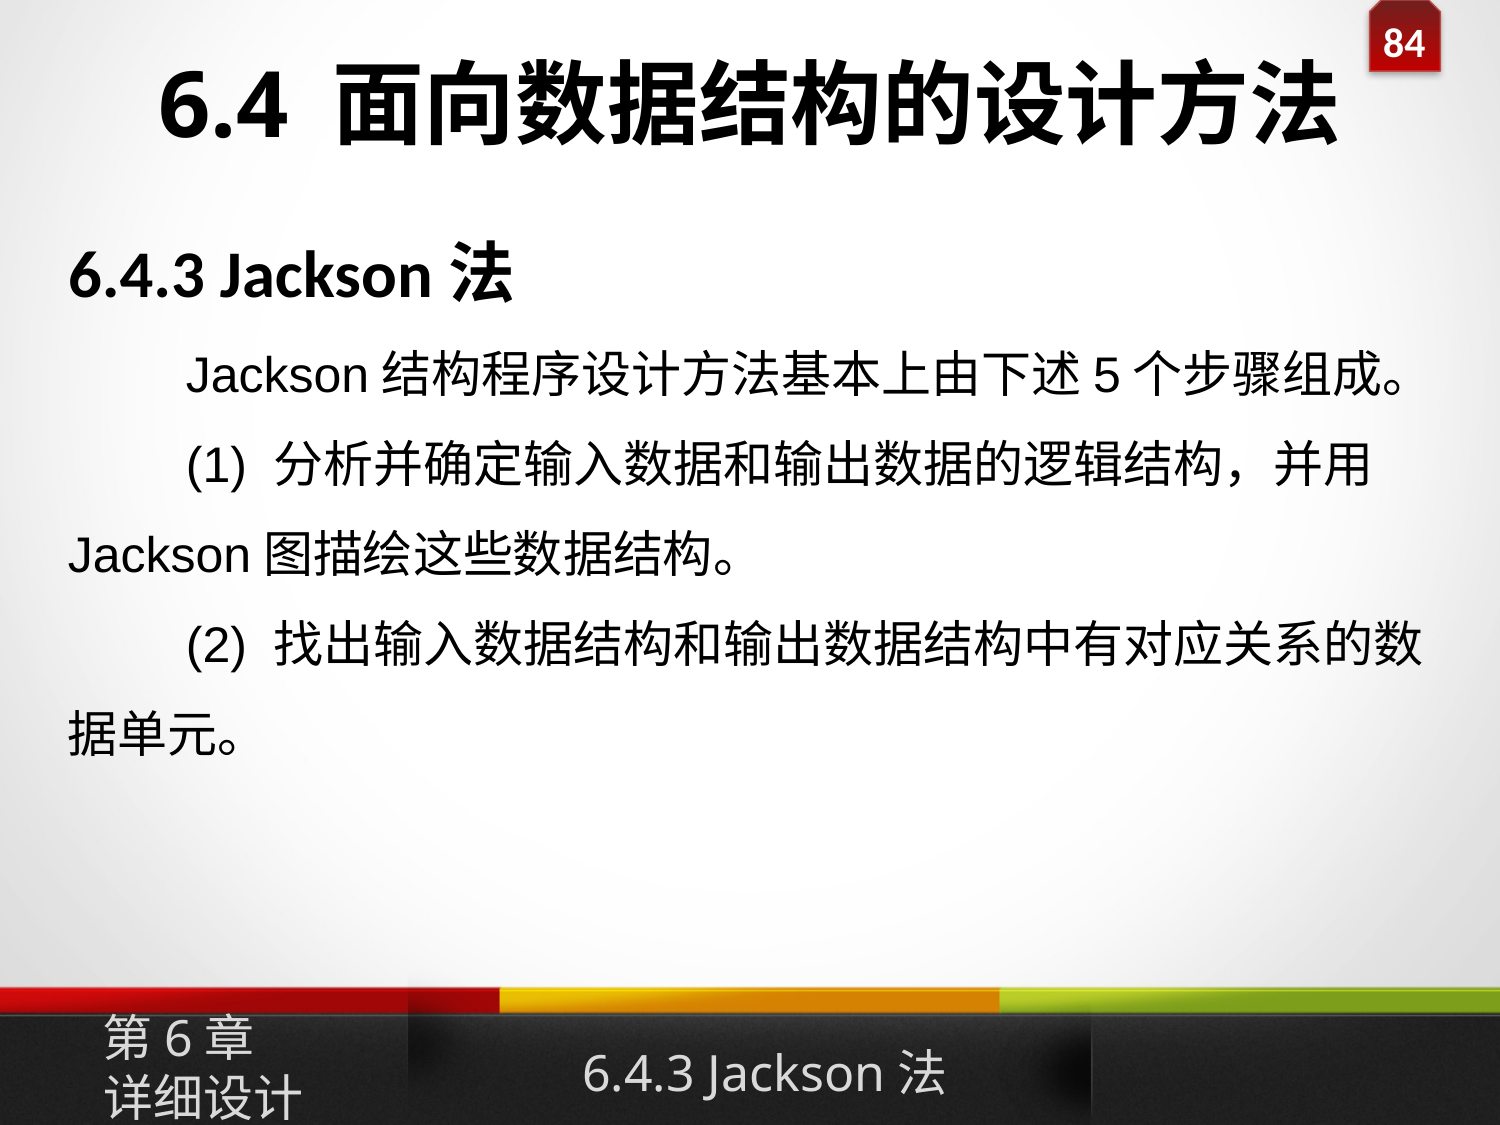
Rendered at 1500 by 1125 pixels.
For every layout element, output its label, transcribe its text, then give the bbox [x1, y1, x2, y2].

picture [0, 0, 1500, 1125]
list 6.4.3 Jackson法 [53, 222, 1404, 305]
title 6.4 面向数据结构的设计方法 [75, 7, 1425, 195]
text_box 第6章 详细设计 [0, 1027, 408, 1106]
text_box Jackson结构程序设计方法基本上由下述5个步骤组成。 (1) 分析并确定输入数据和输出数据的逻辑结构，并用Jackson图描绘这些数据结构。 (2) 找出输入数据结构和输出数据结构中有对应关系的数据单元。 [53, 305, 1449, 771]
text_box 6.4.3 Jackson法 [458, 1032, 1073, 1111]
